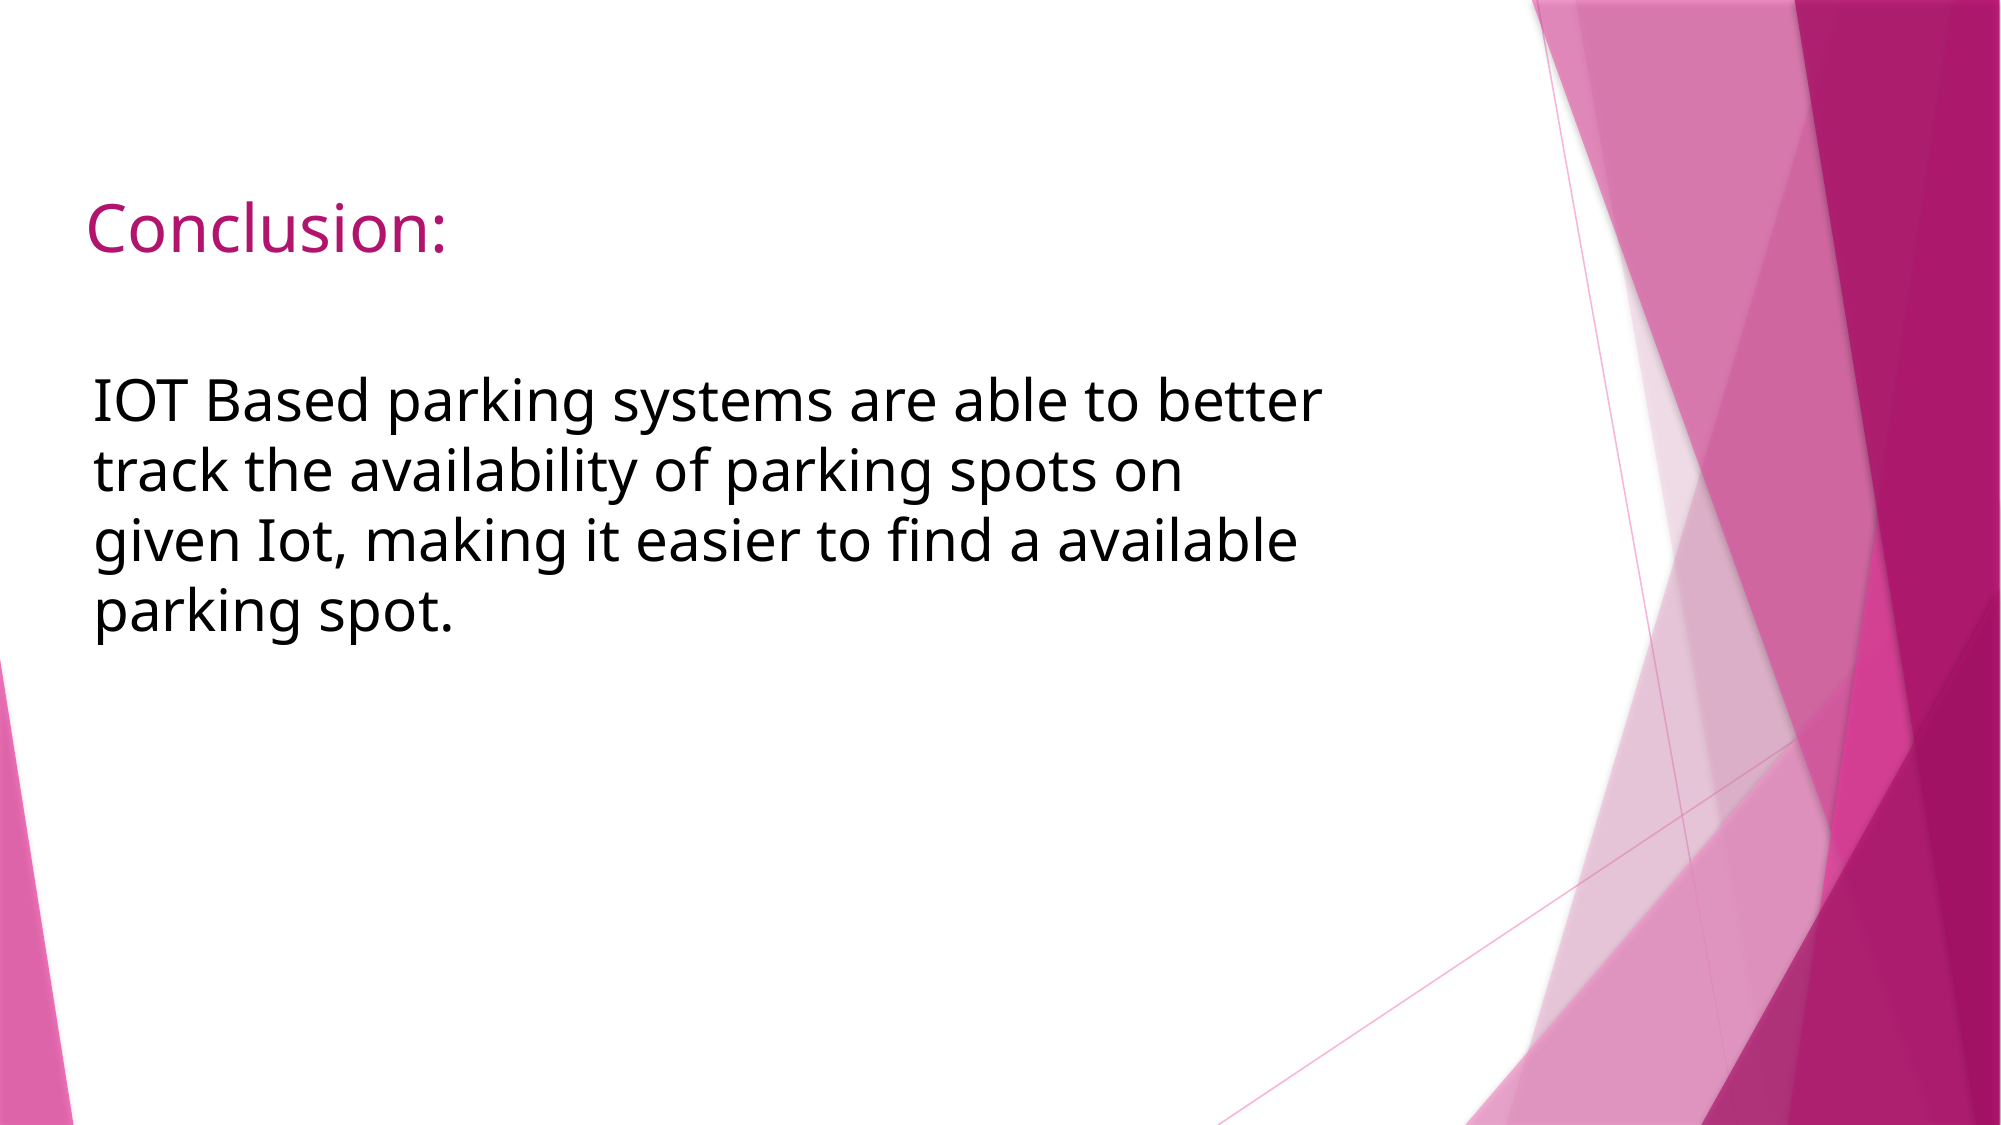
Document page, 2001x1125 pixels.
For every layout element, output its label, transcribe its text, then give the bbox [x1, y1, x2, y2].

text_box IOT Based parking systems are able to better track the availability of parking spots on given Iot, making it easier to find a available parking spot. [78, 355, 1358, 651]
text_box Conclusion: [71, 177, 465, 273]
